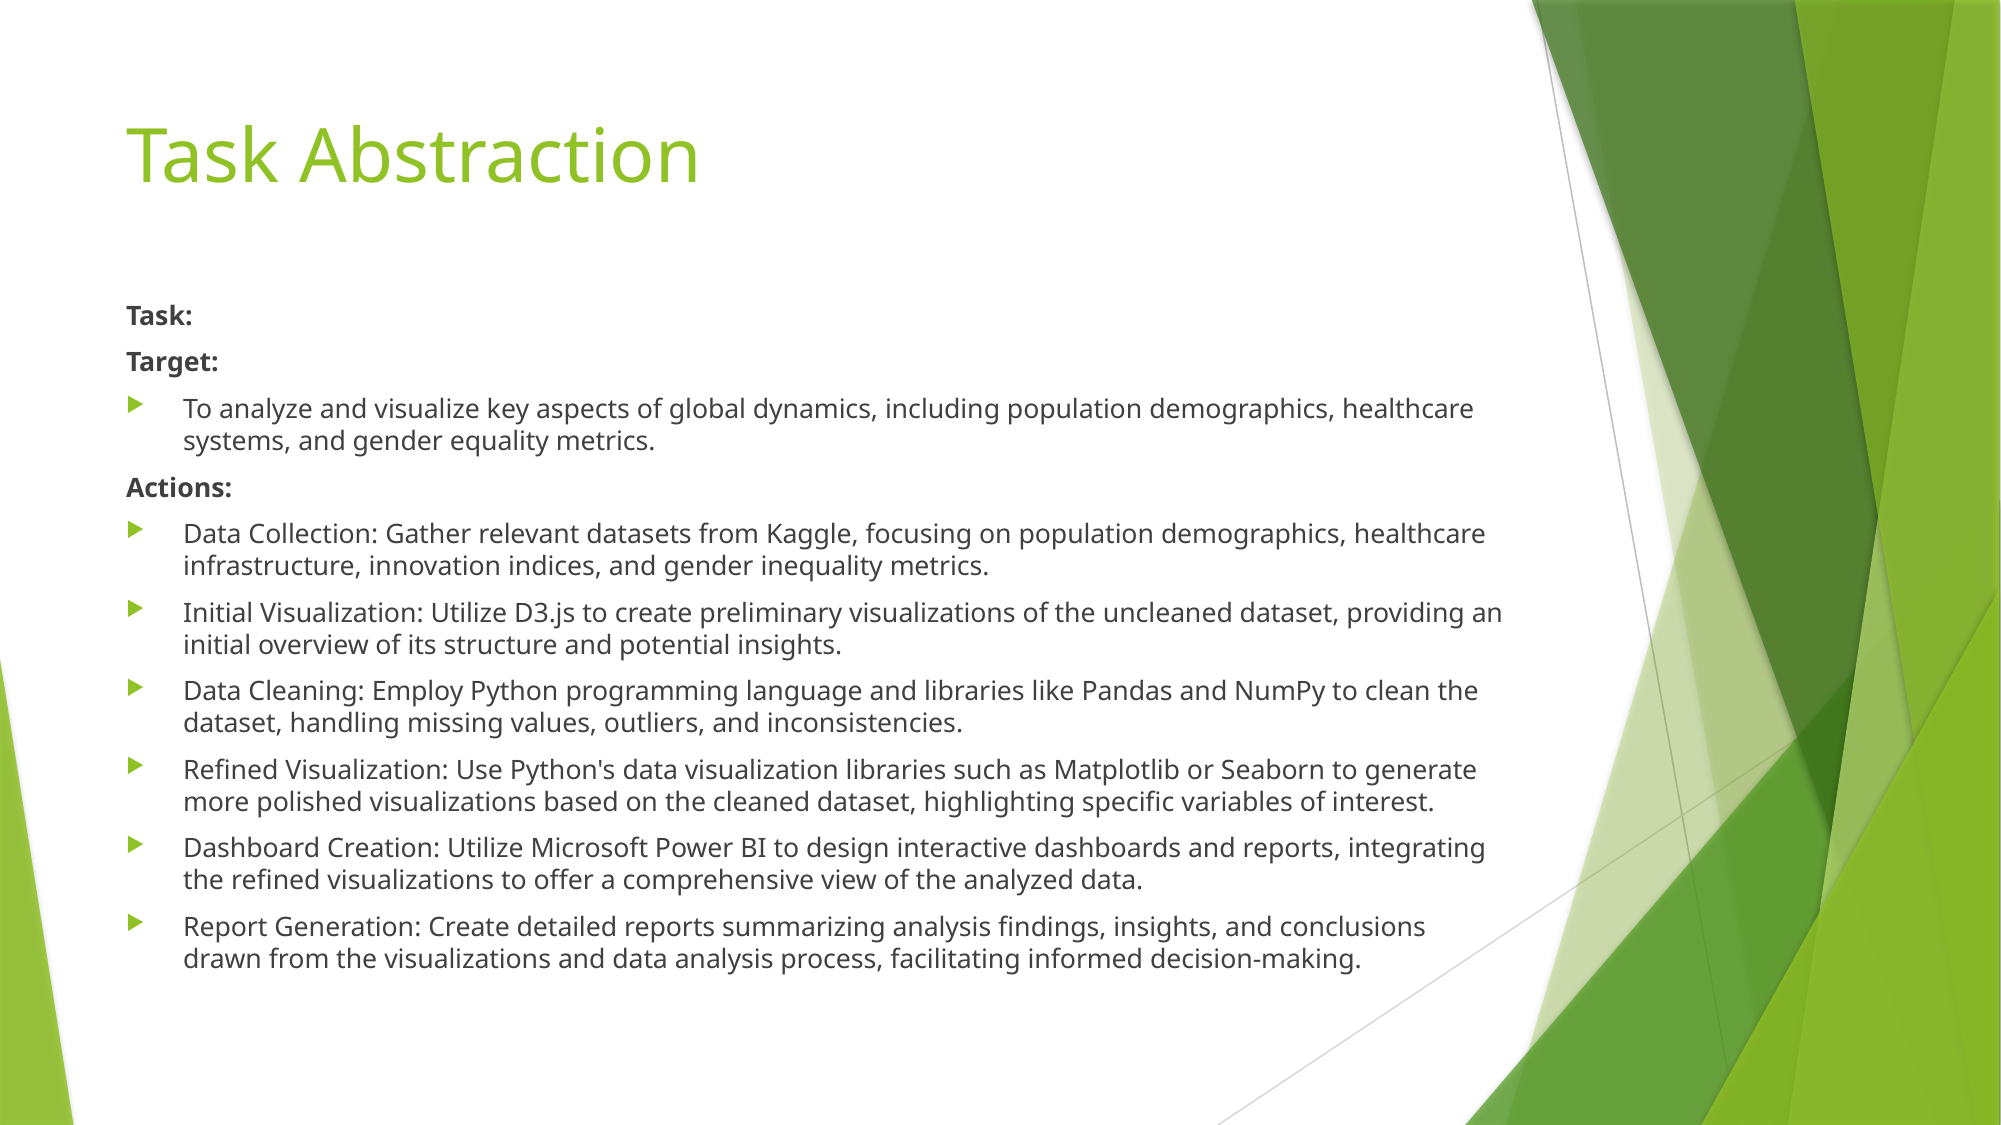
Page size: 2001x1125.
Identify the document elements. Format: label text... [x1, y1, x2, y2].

title Task Abstraction [111, 99, 1522, 244]
list Task: Target: To analyze and visualize key aspects of global dynamics, including population demographics, healthcare systems, and gender equality metrics. Actions: Data Collection: Gather relevant datasets from Kaggle, focusing on population demographics, healthcare infrastructure, innovation indices, and gender inequality metrics. Initial Visualization: Utilize D3.js to create preliminary visualizations of the uncleaned dataset, providing an initial overview of its structure and potential insights. Data Cleaning: Employ Python programming language and libraries like Pandas and NumPy to clean the dataset, handling missing values, outliers, and inconsistencies. Refined Visualization: Use Python's data visualization libraries such as Matplotlib or Seaborn to generate more polished visualizations based on the cleaned dataset, highlighting specific variables of interest. Dashboard Creation: Utilize Microsoft Power BI to design interactive dashboards and reports, integrating the refined visualizations to offer a comprehensive view of the analyzed data. Report Generation: Create detailed reports summarizing analysis findings, insights, and conclusions drawn from the visualizations and data analysis process, facilitating informed decision-making. [111, 244, 1522, 991]
